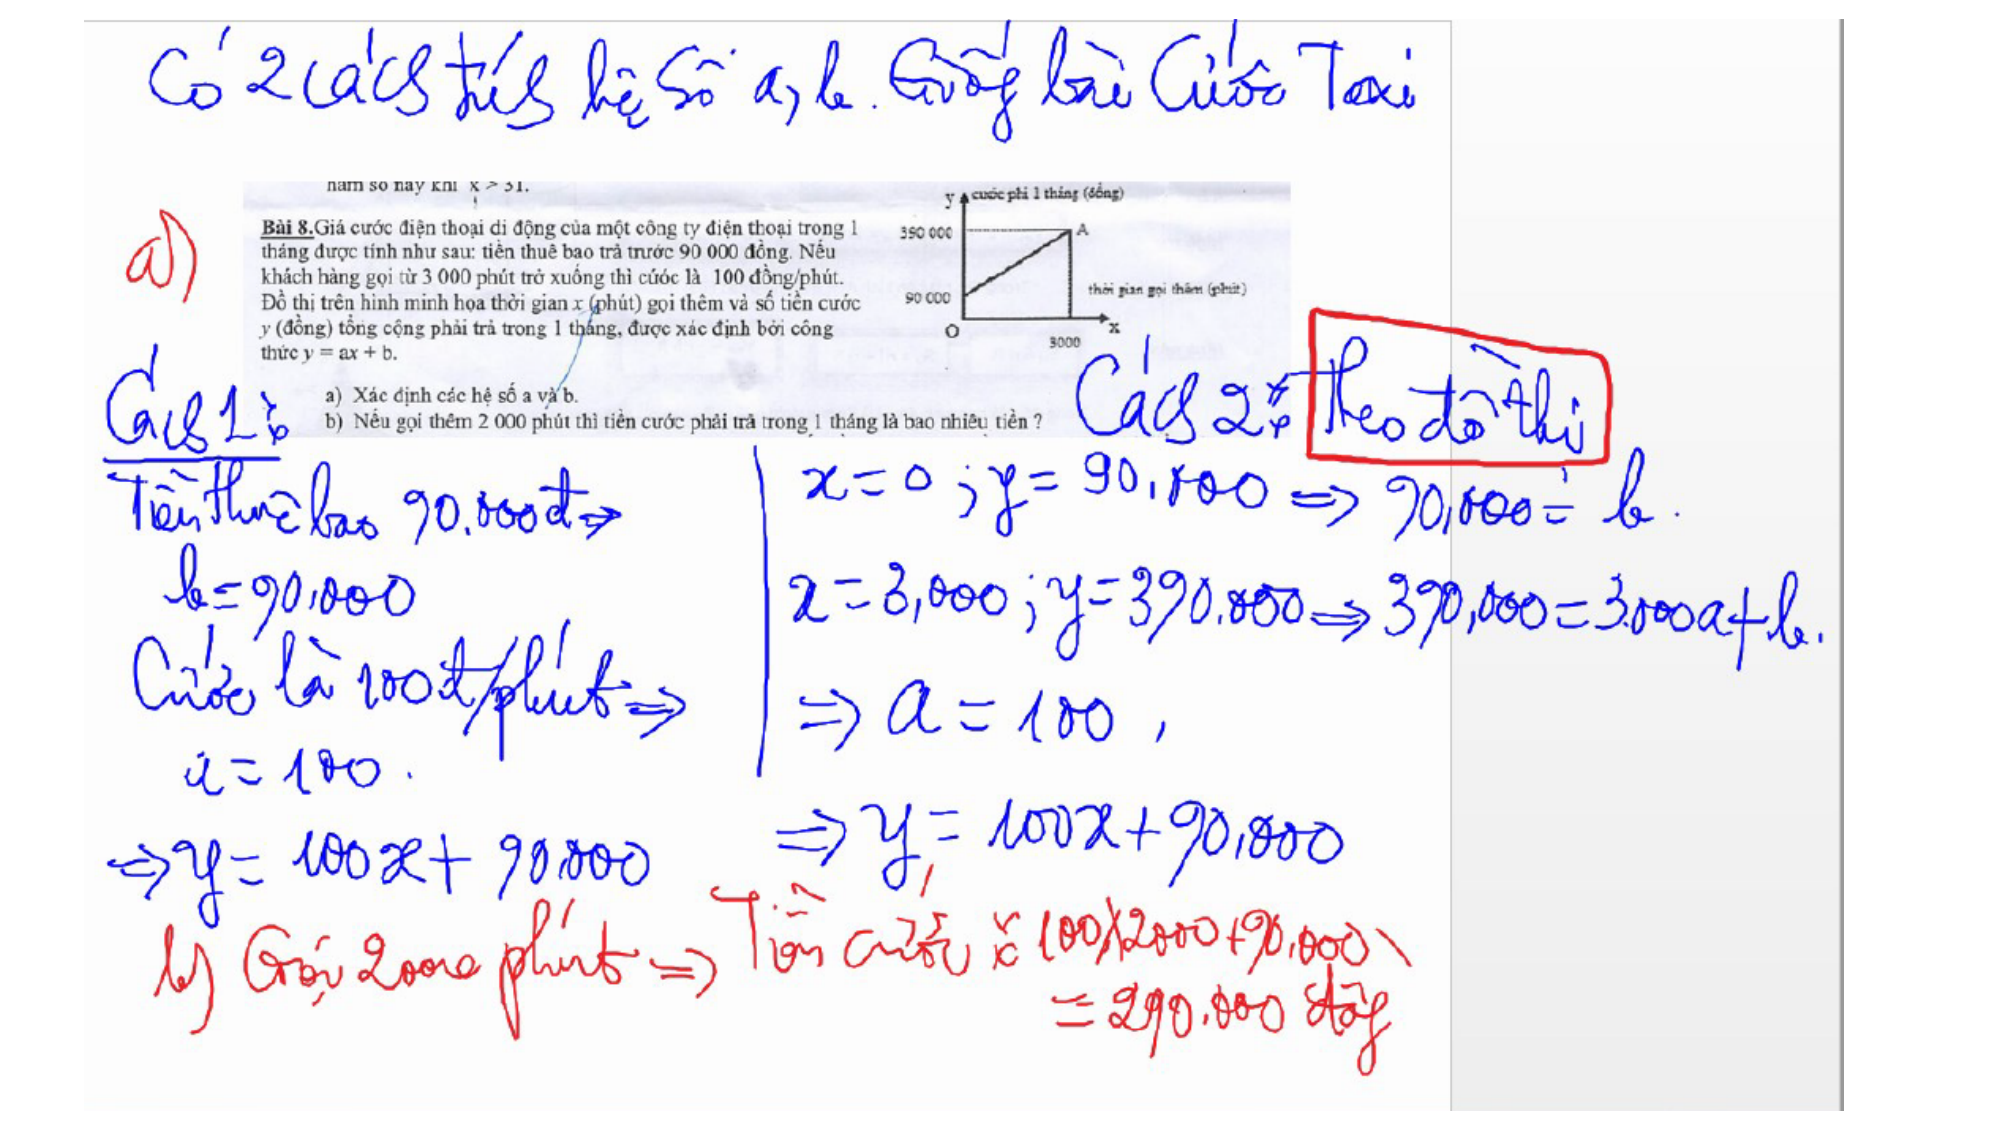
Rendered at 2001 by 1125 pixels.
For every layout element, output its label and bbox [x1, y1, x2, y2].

picture [84, 19, 1844, 1111]
